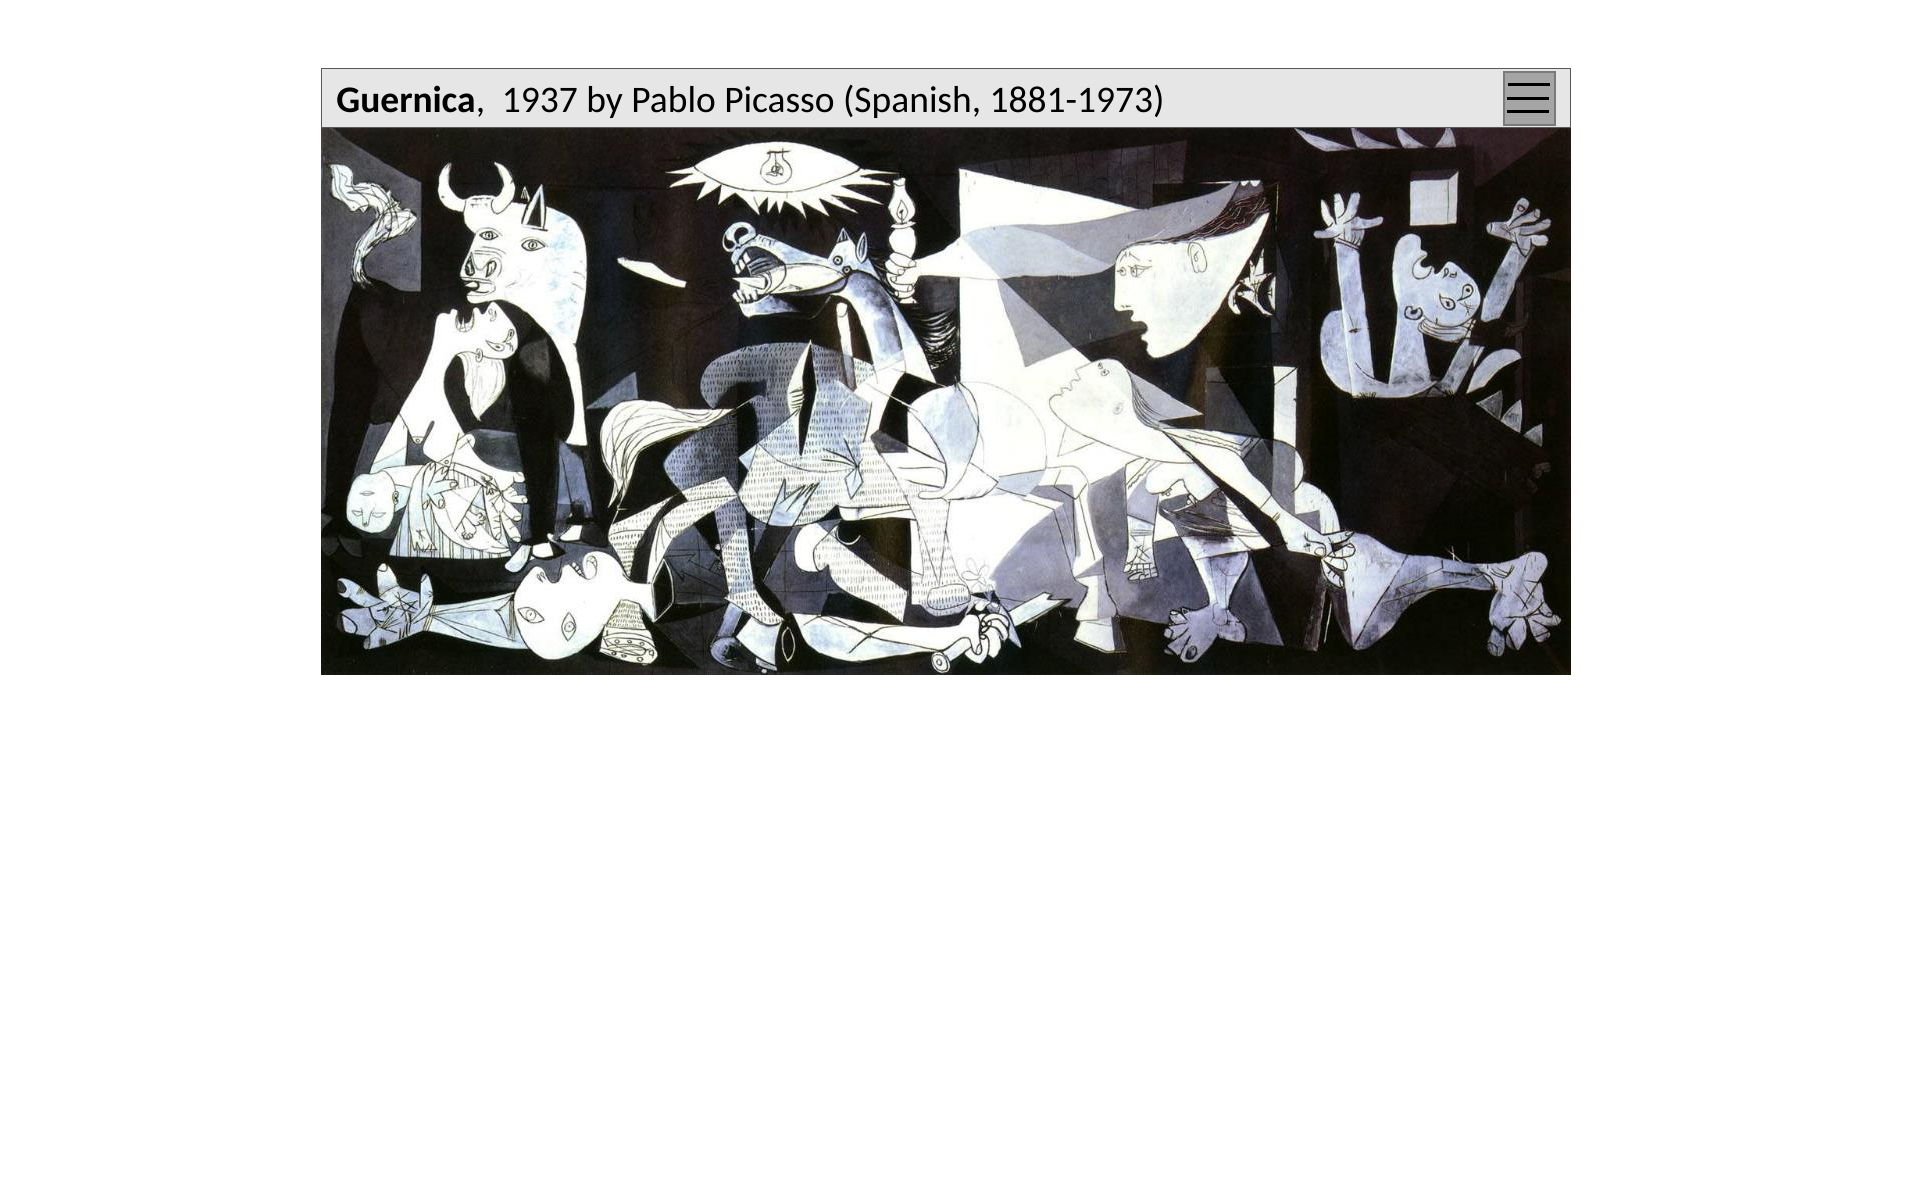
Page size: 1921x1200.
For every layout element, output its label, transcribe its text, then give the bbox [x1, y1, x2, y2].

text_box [1503, 71, 1556, 125]
picture [321, 128, 1571, 675]
text_box Guernica, 1937 by Pablo Picasso (Spanish, 1881-1973) [321, 68, 1571, 128]
